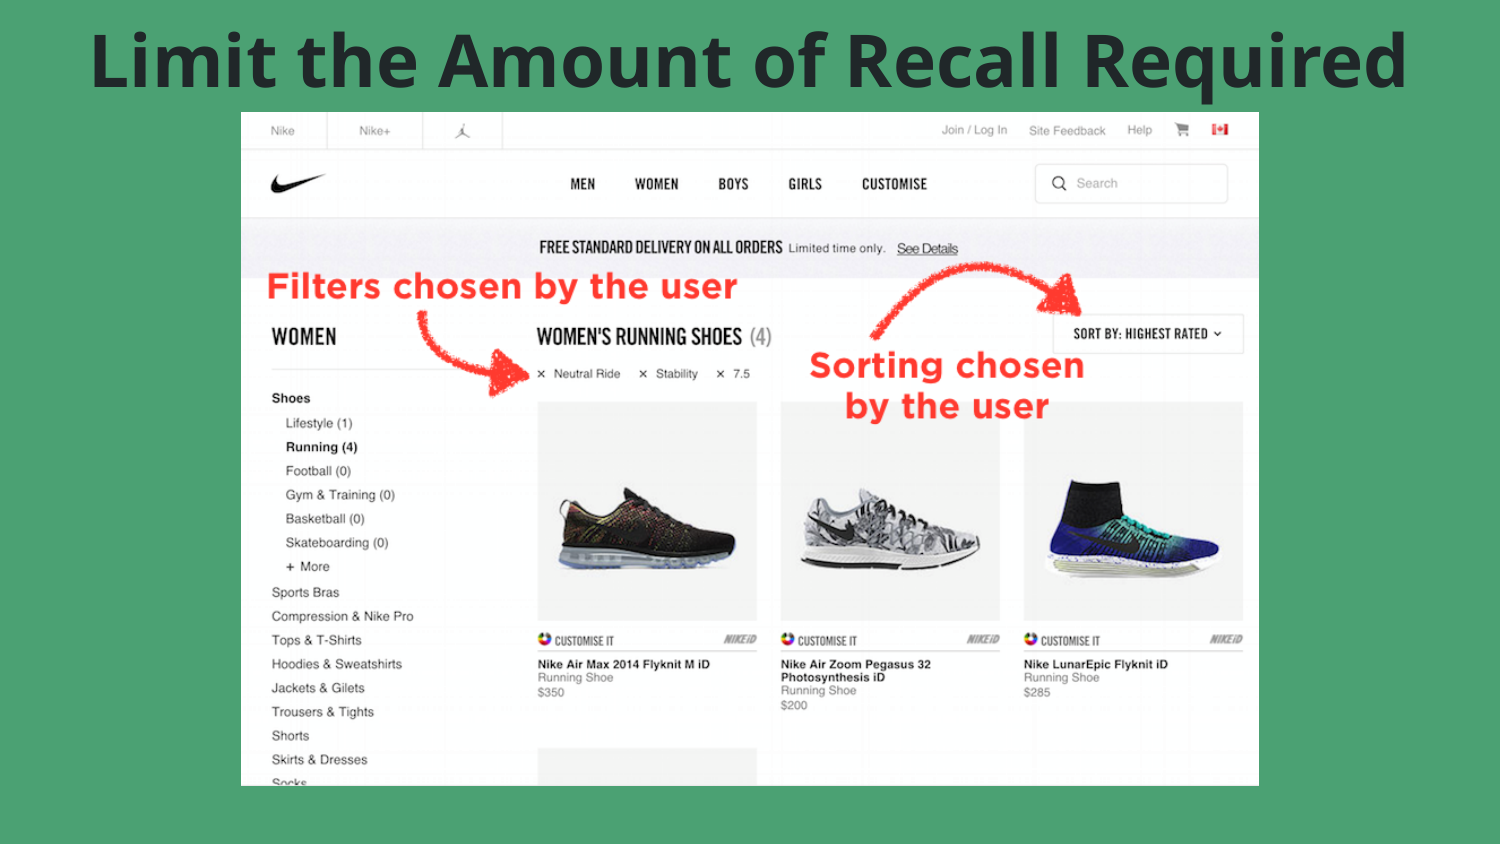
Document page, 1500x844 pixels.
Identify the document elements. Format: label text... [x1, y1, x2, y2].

title Limit the Amount of Recall Required [0, 0, 1500, 121]
picture [241, 112, 1259, 787]
